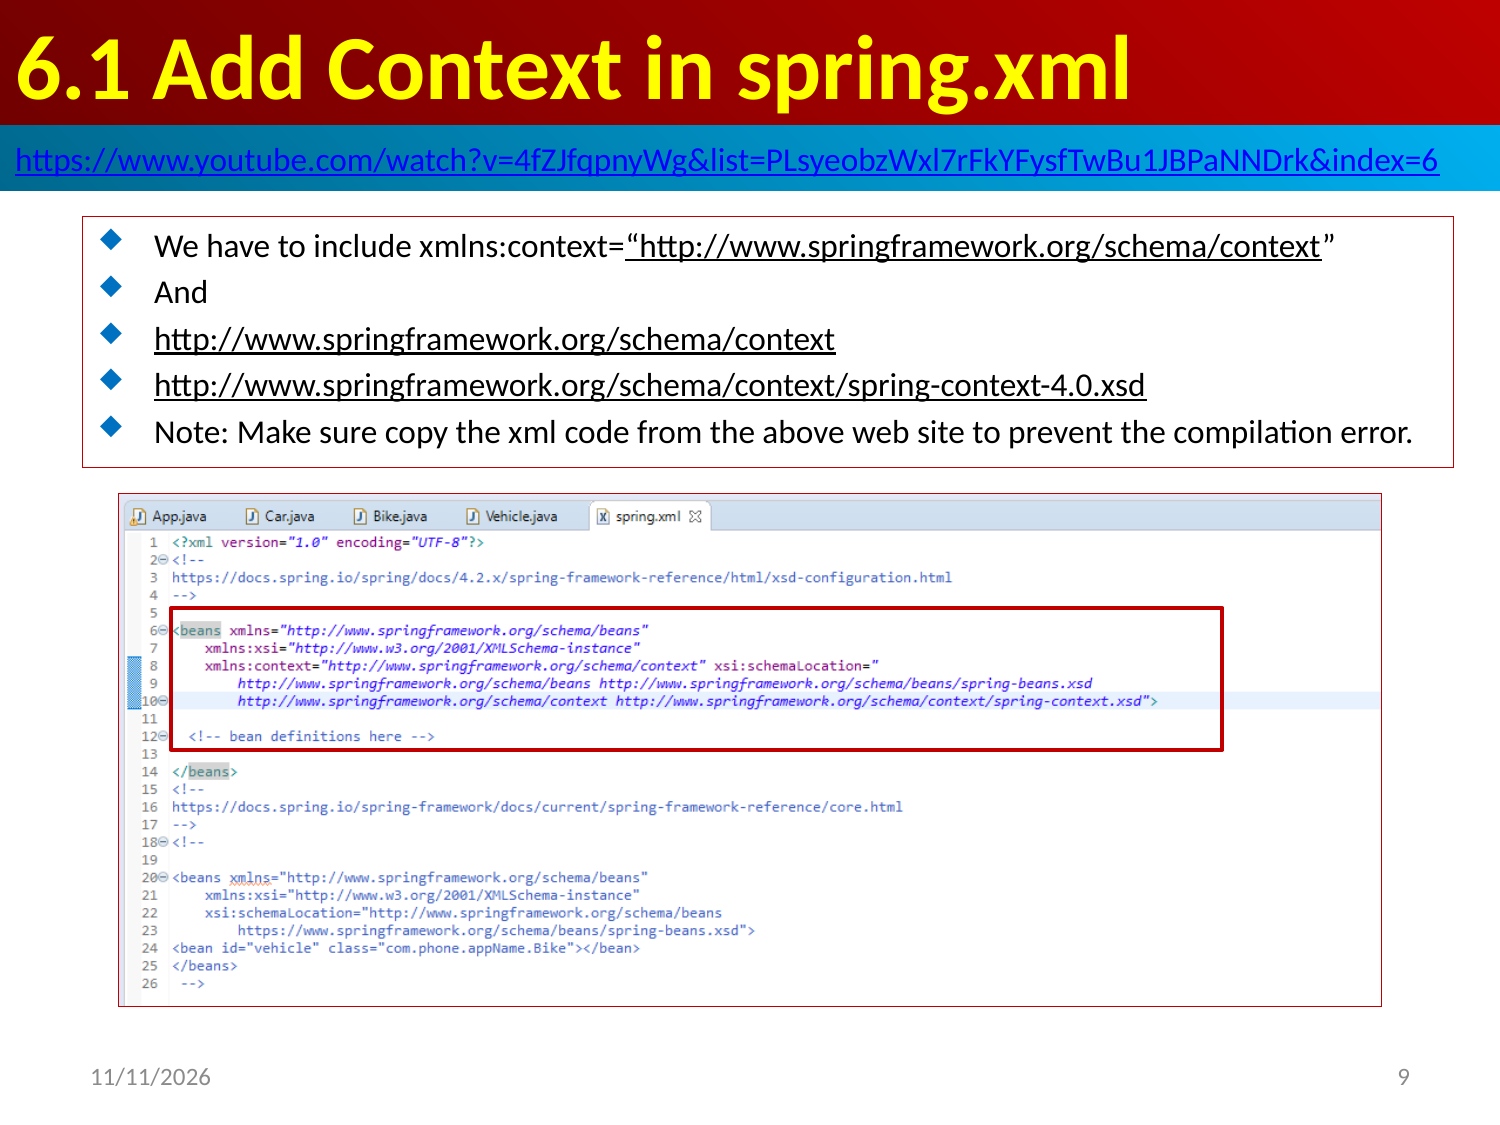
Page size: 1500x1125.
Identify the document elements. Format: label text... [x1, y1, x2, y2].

title 6.1 Add Context in spring.xml [0, 0, 1500, 125]
slide_number 9 [1074, 1042, 1425, 1109]
picture [117, 493, 1383, 1007]
text_box https://www.youtube.com/watch?v=4fZJfqpnyWg&list=PLsyeobzWxl7rFkYFysfTwBu1JBPaNNDrk&index=6 [0, 125, 1500, 191]
subtitle We have to include xmlns:context=“http://www.springframework.org/schema/context” And http://www.springframework.org/schema/context http://www.springframework.org/schema/context/spring-context-4.0.xsd Note: Make sure copy the xml code from the above web site to prevent the compilation error. [82, 216, 1454, 468]
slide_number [75, 1042, 425, 1109]
